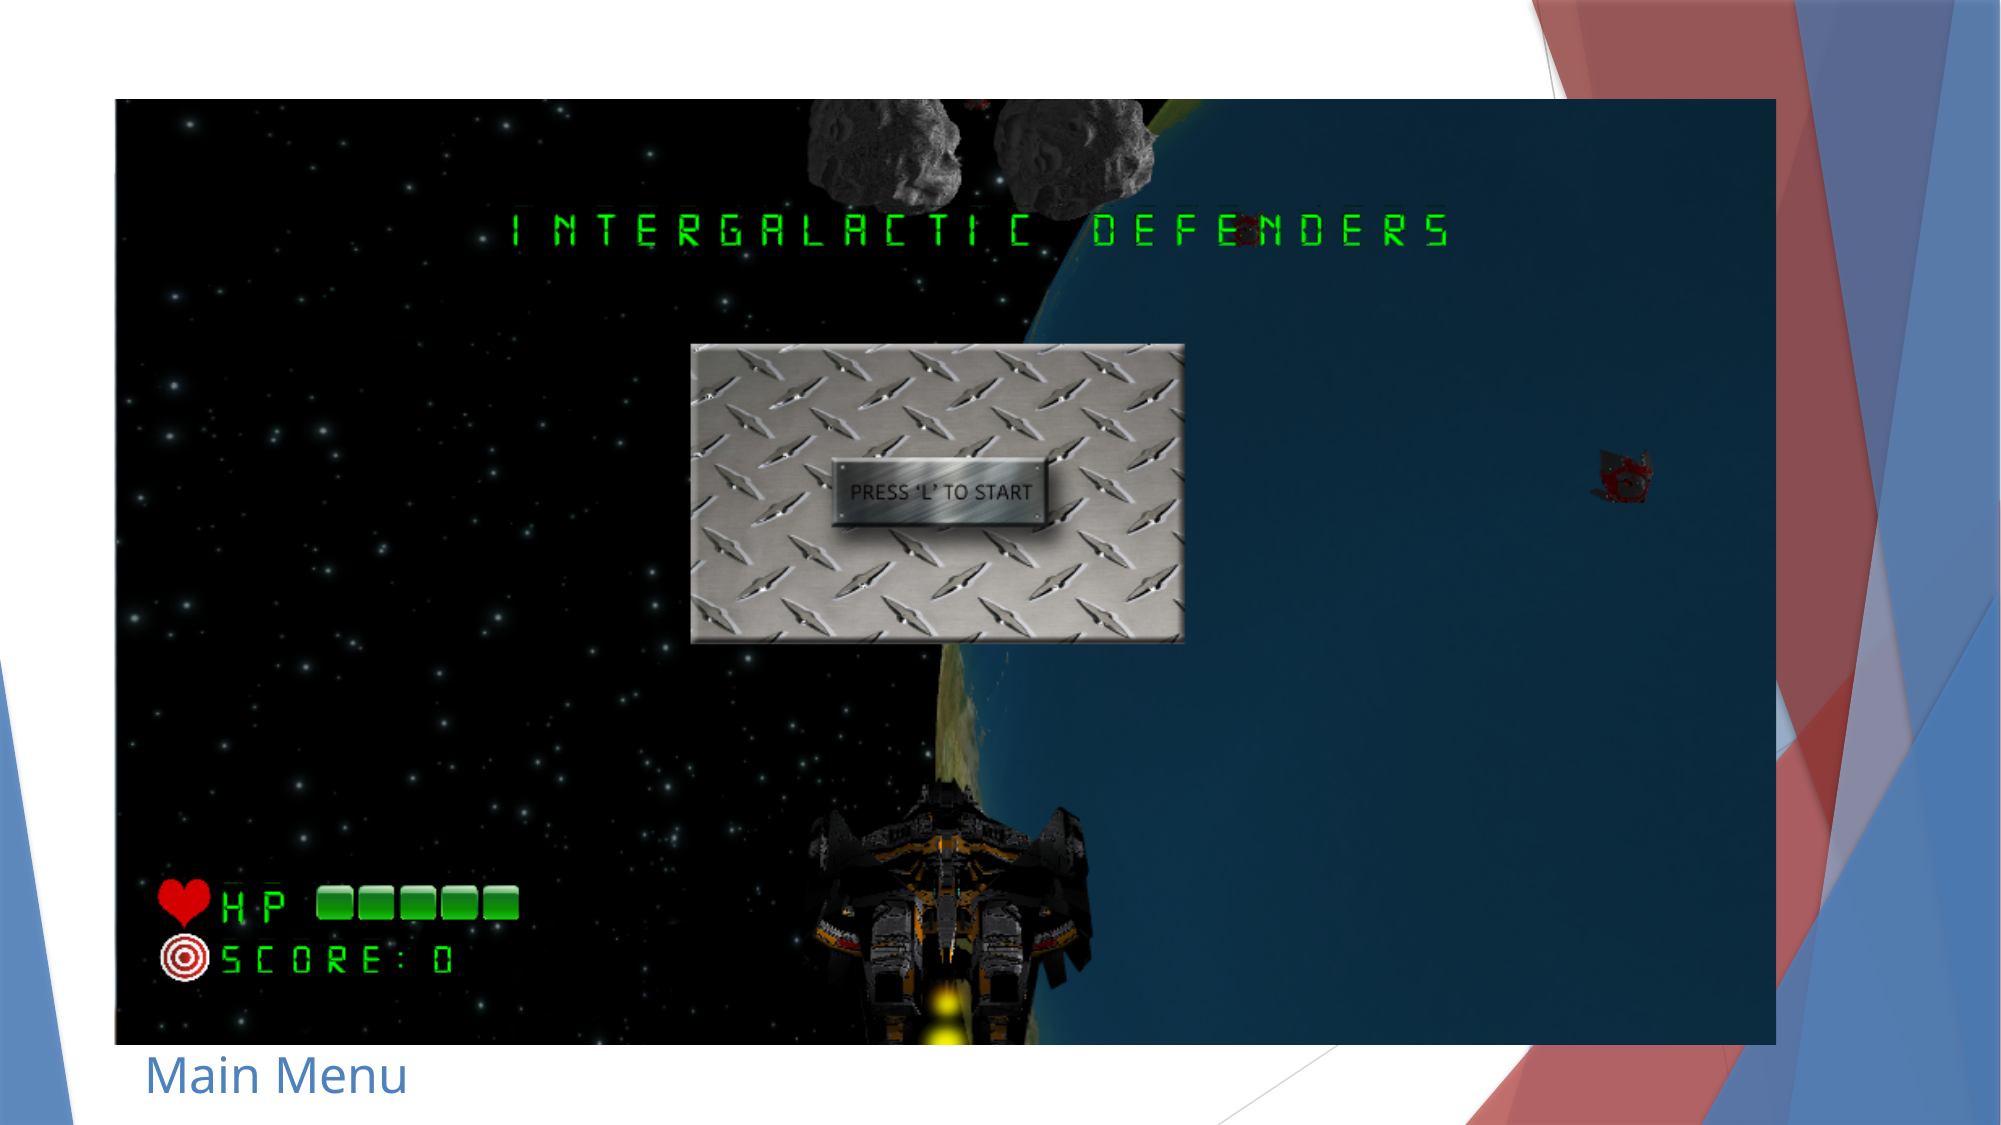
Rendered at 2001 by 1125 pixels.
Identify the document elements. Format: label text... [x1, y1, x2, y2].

picture [110, 99, 1777, 1046]
title Main Menu [129, 1053, 1540, 1112]
